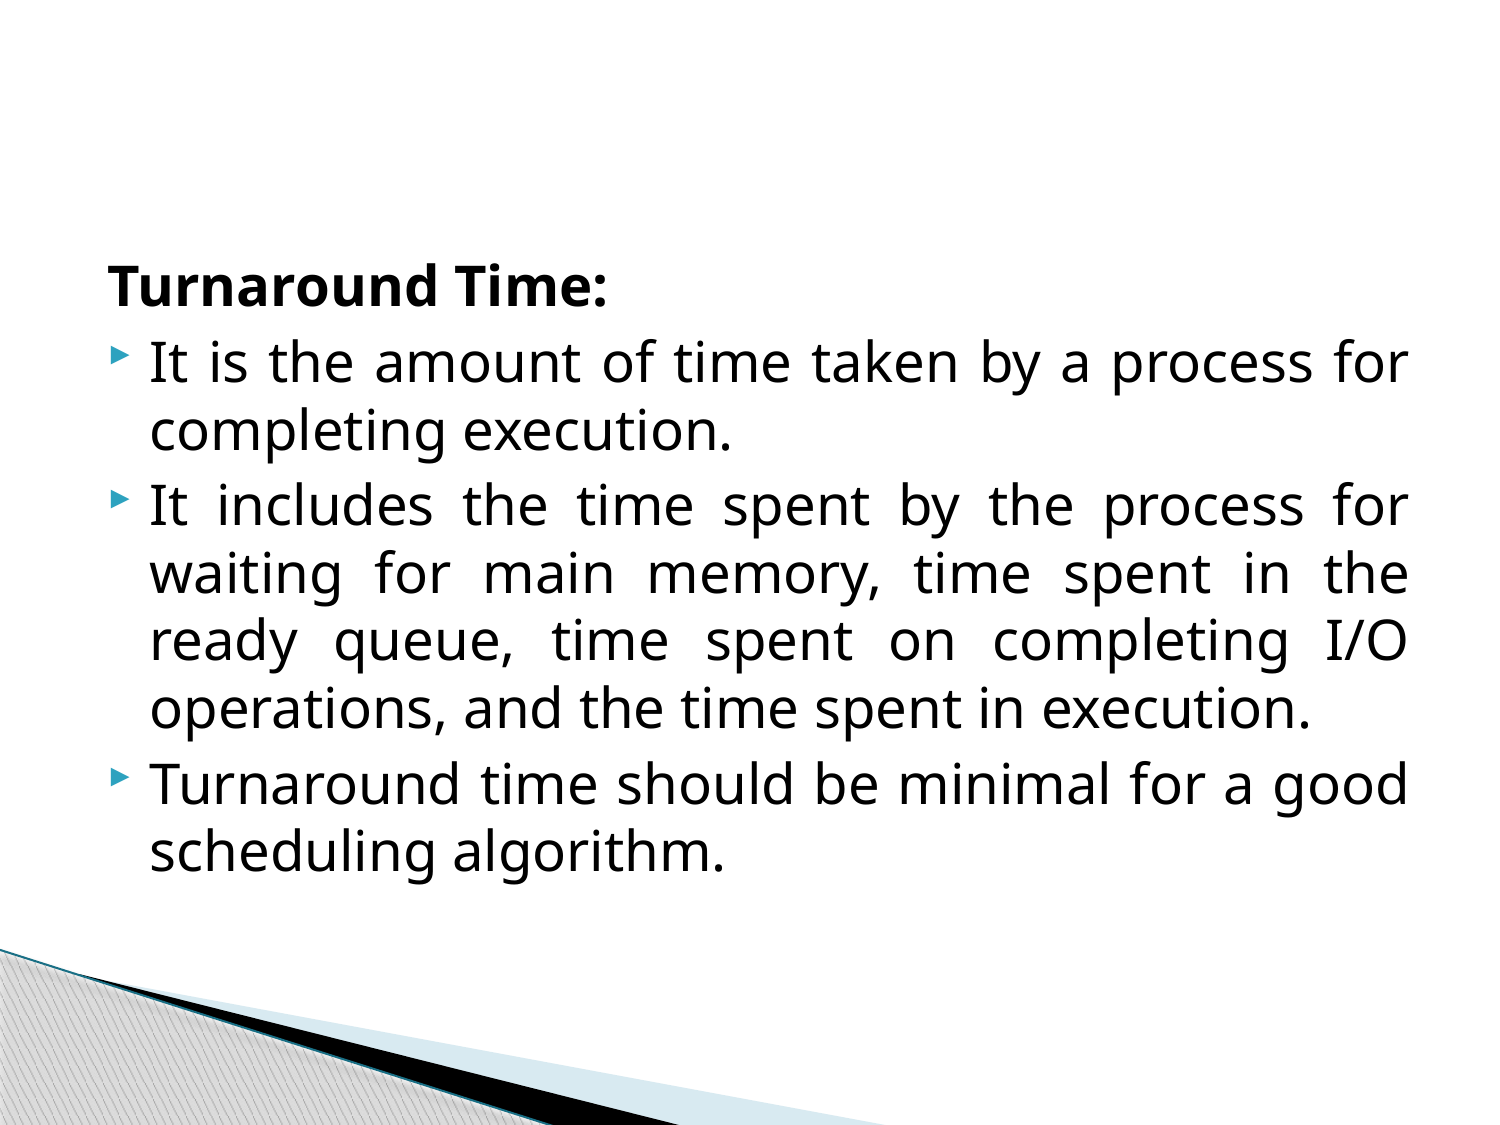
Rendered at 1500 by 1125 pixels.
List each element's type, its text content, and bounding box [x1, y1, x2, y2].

list Turnaround Time: It is the amount of time taken by a process for completing execution. It includes the time spent by the process for waiting for main memory, time spent in the ready queue, time spent on completing I/O operations, and the time spent in execution. Turnaround time should be minimal for a good scheduling algorithm. [75, 243, 1425, 986]
